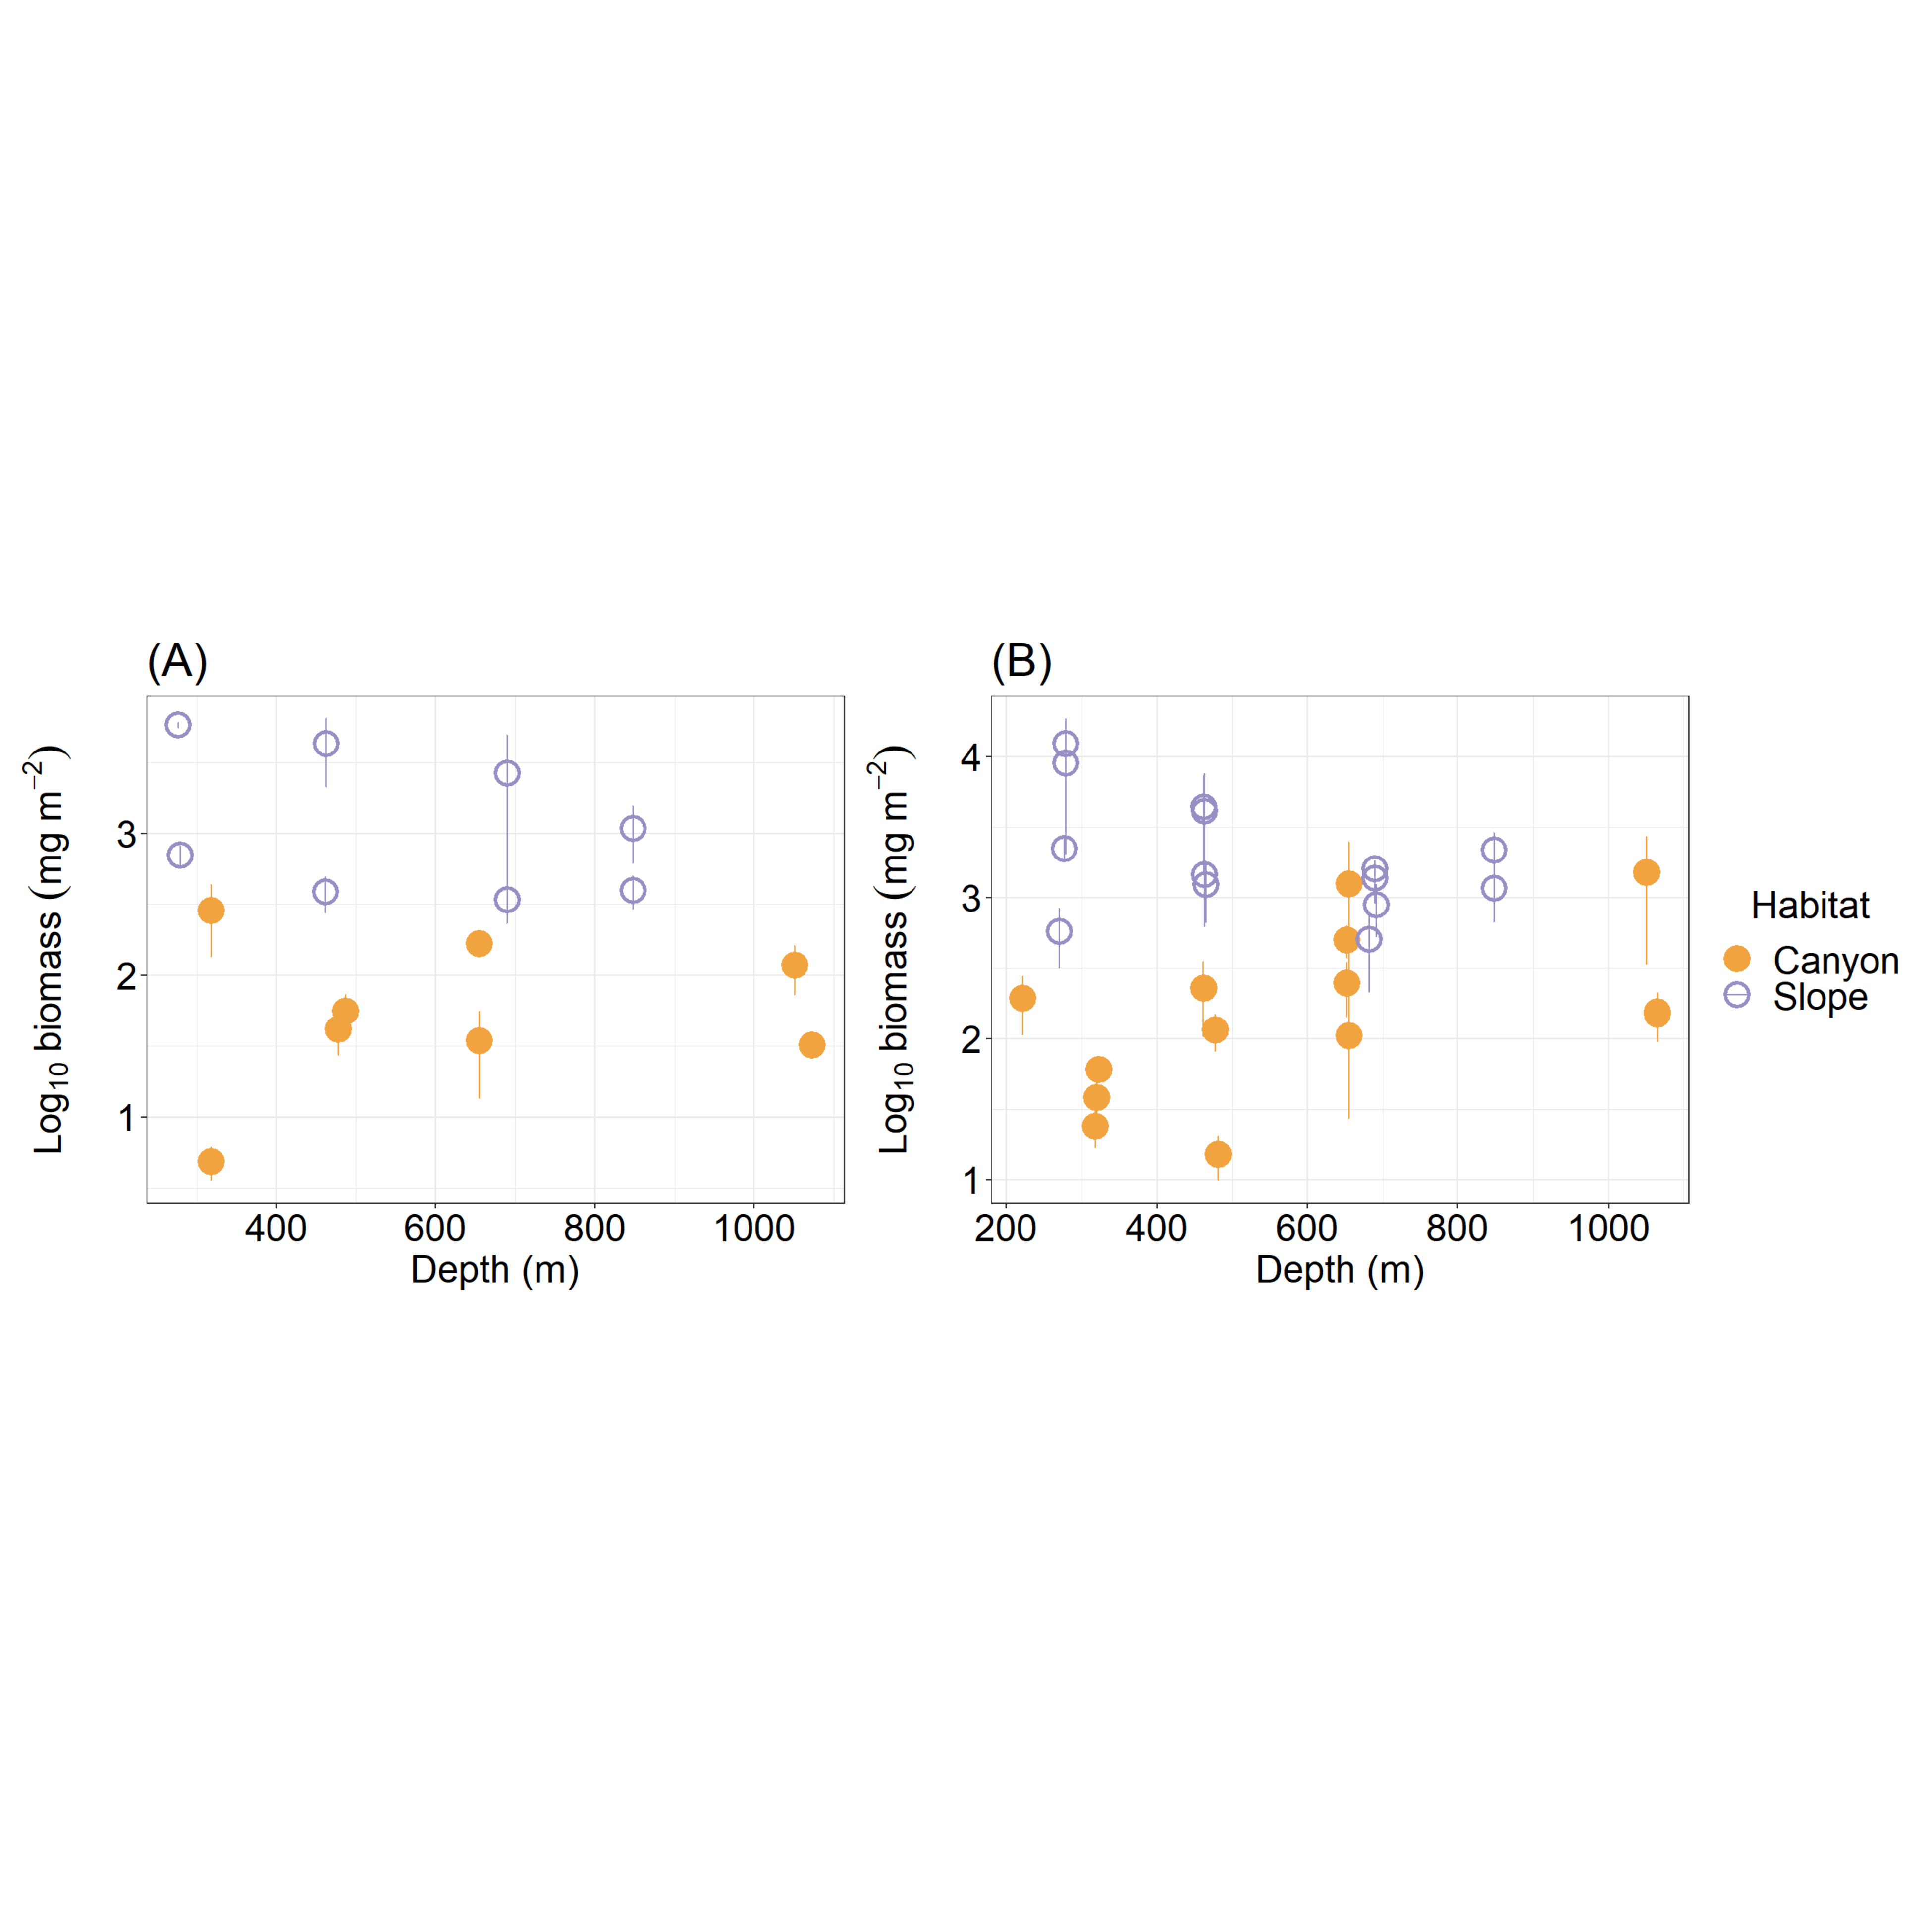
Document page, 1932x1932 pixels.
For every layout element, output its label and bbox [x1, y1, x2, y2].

picture [0, 621, 1932, 1311]
